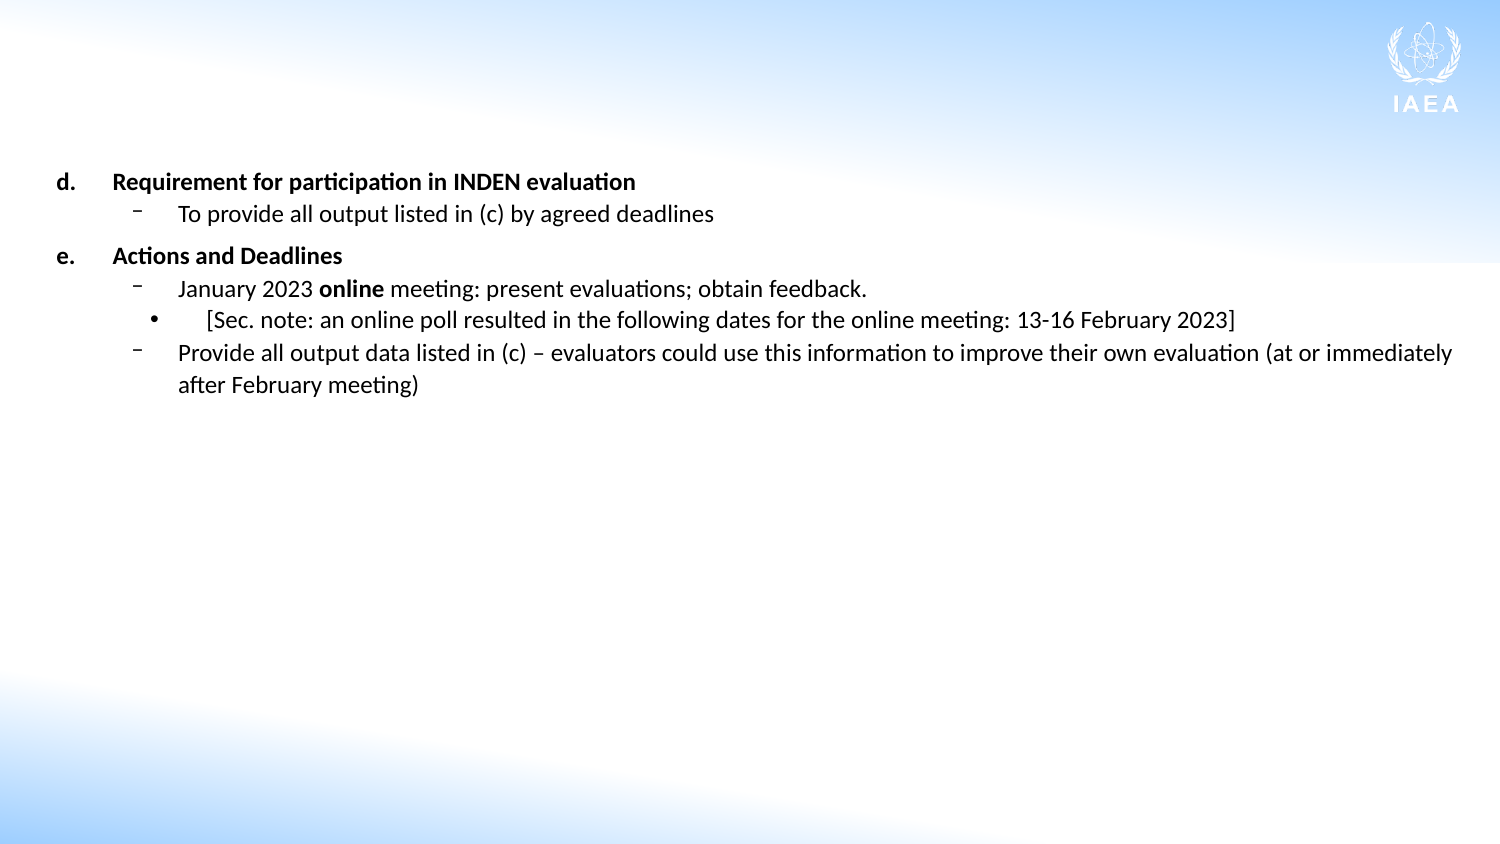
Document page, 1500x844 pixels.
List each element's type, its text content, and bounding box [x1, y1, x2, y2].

picture [1387, 22, 1461, 112]
list Requirement for participation in INDEN evaluation To provide all output listed in (c) by agreed deadlines Actions and Deadlines January 2023 online meeting: present evaluations; obtain feedback. [Sec. note: an online poll resulted in the following dates for the online meeting: 13-16 February 2023] Provide all output data listed in (c) – evaluators could use this information to improve their own evaluation (at or immediately after February meeting) [41, 156, 1471, 754]
